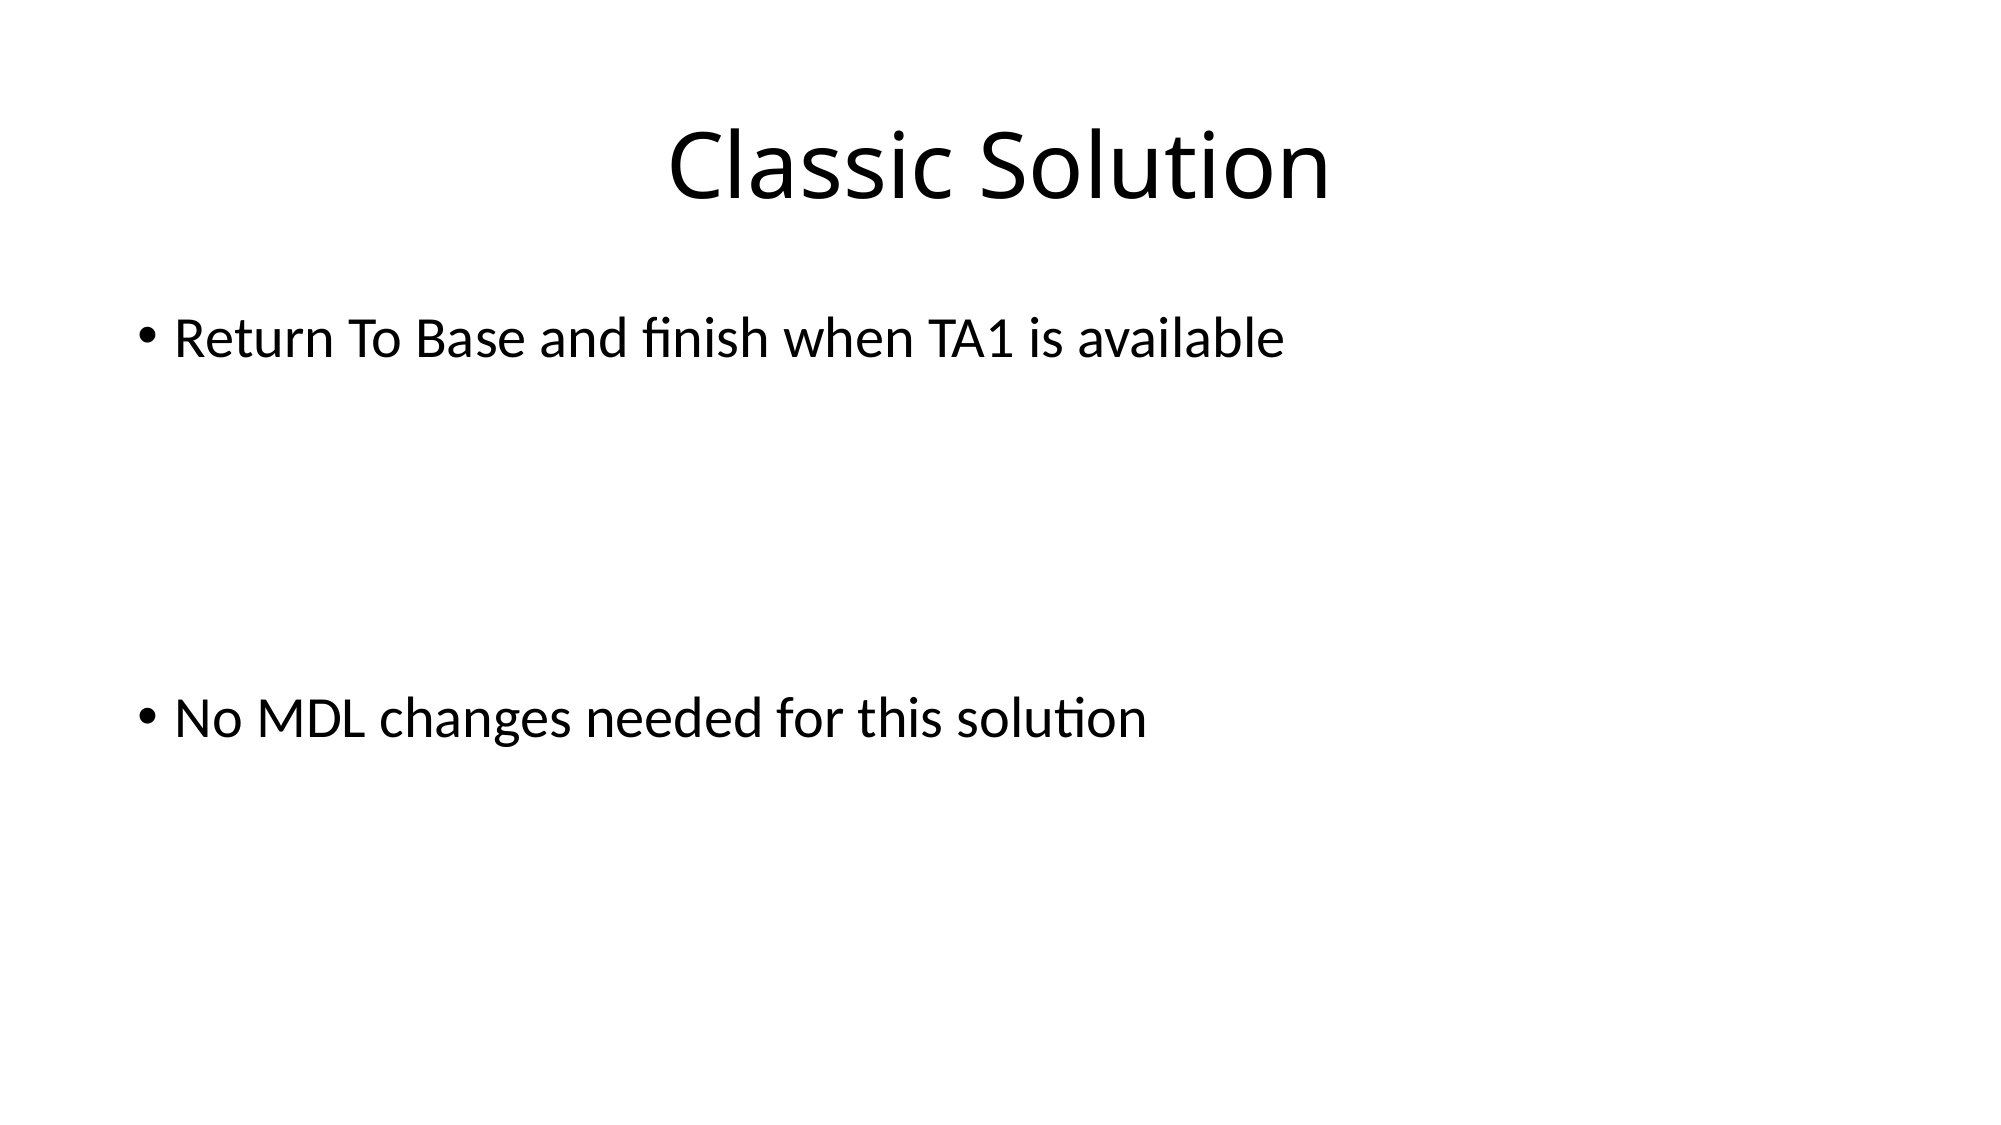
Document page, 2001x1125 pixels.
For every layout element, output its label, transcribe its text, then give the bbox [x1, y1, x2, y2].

title Classic Solution [137, 59, 1863, 278]
list Return To Base and finish when TA1 is available No MDL changes needed for this solution [122, 299, 1848, 1014]
